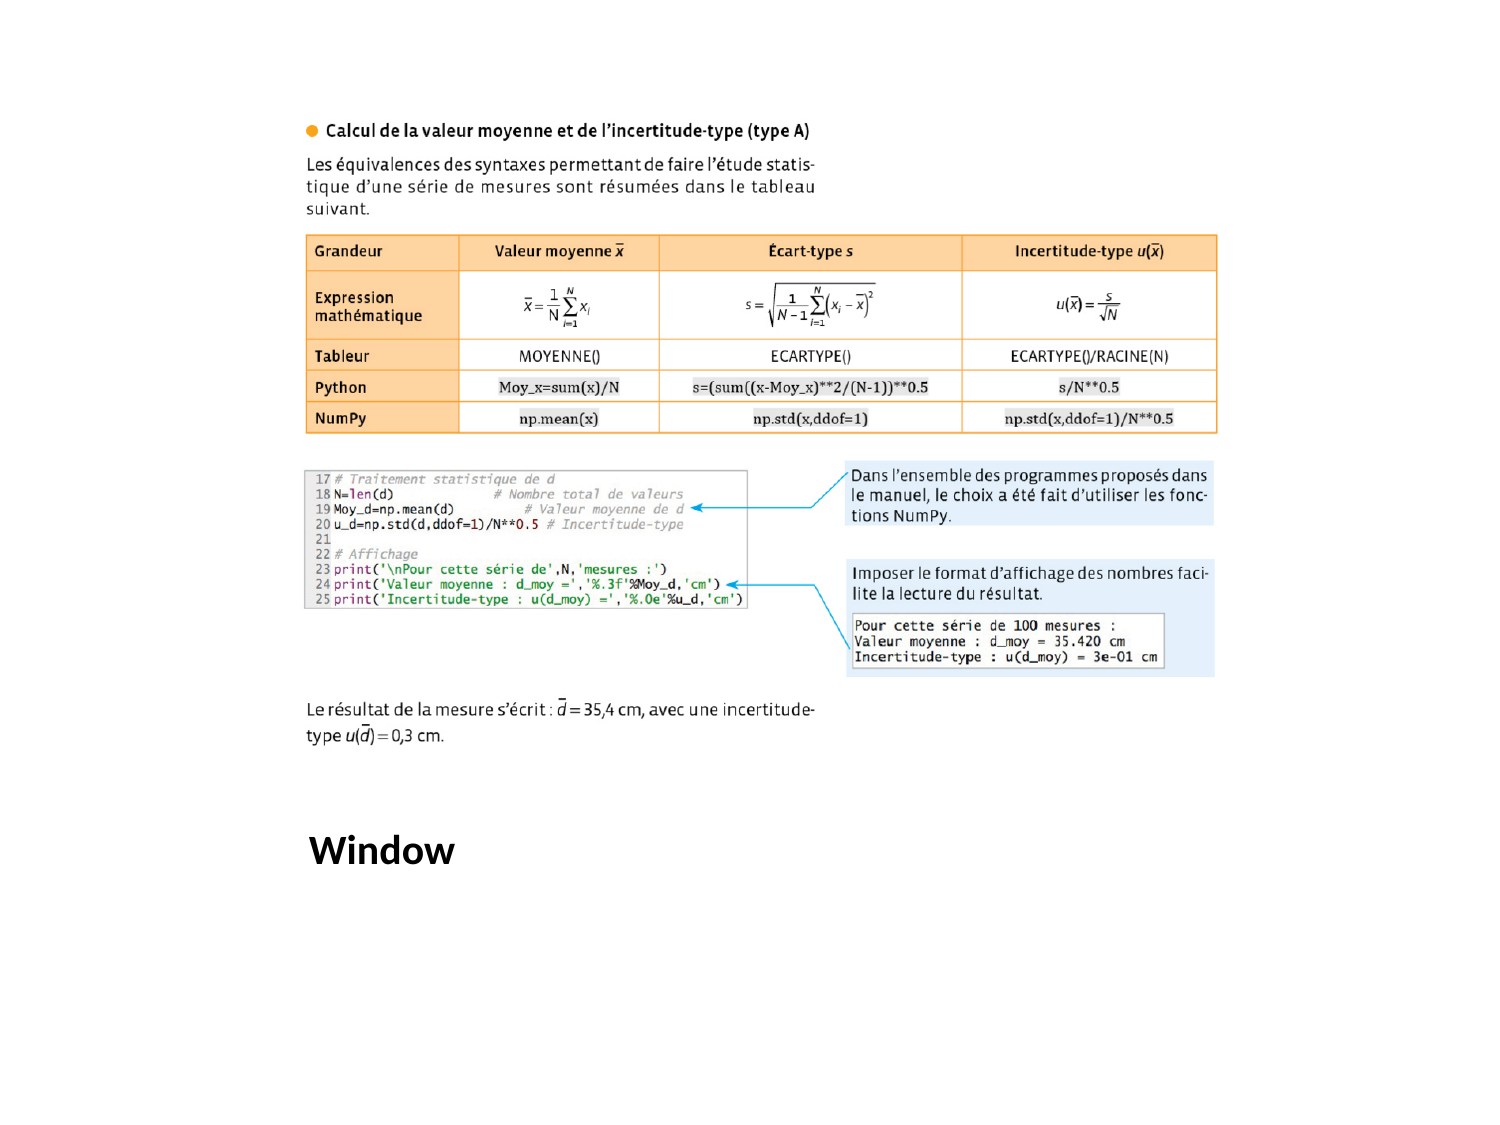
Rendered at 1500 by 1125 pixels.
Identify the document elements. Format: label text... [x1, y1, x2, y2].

picture [293, 100, 1223, 776]
title Window [294, 787, 1194, 881]
